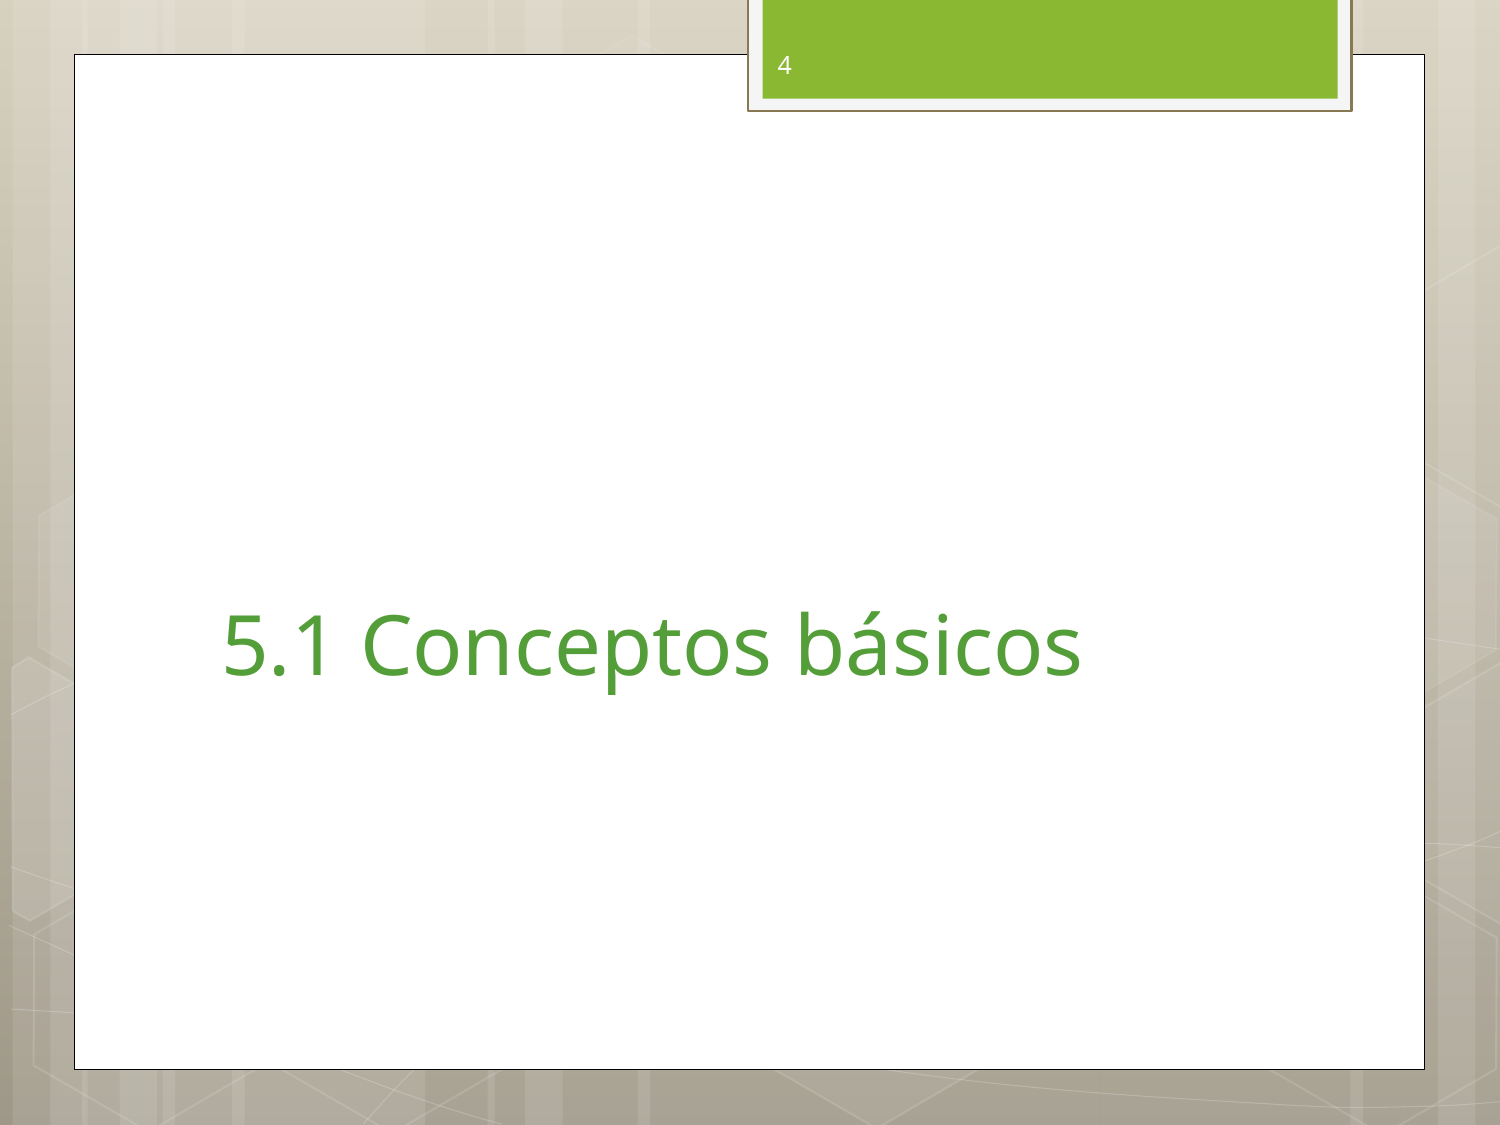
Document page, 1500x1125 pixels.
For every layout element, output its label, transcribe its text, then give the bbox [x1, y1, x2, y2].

title 5.1 Conceptos básicos [206, 475, 1296, 700]
slide_number 4 [762, 36, 982, 97]
